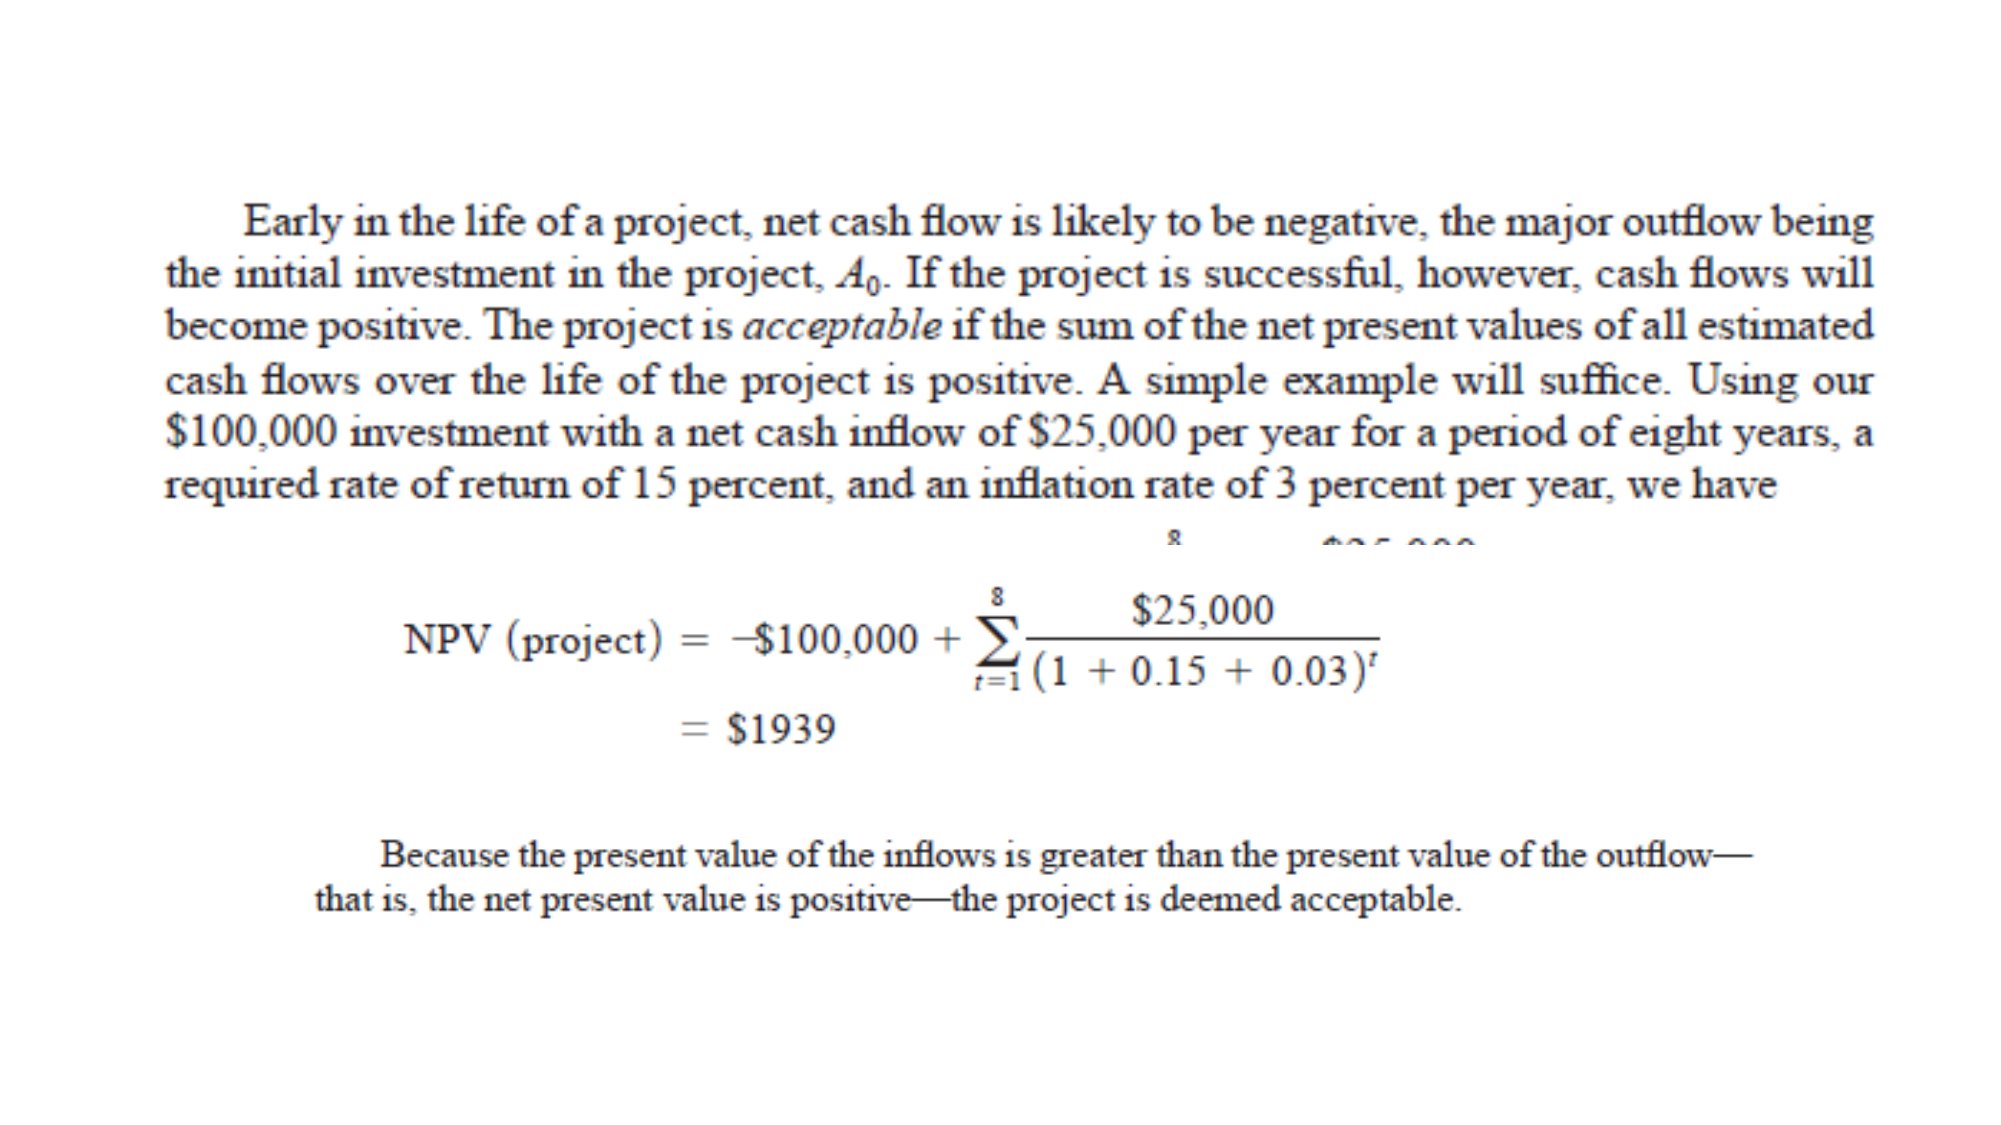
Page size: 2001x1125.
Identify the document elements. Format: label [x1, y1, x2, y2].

picture [151, 193, 1909, 545]
list [342, 580, 1454, 773]
picture [300, 826, 1827, 978]
